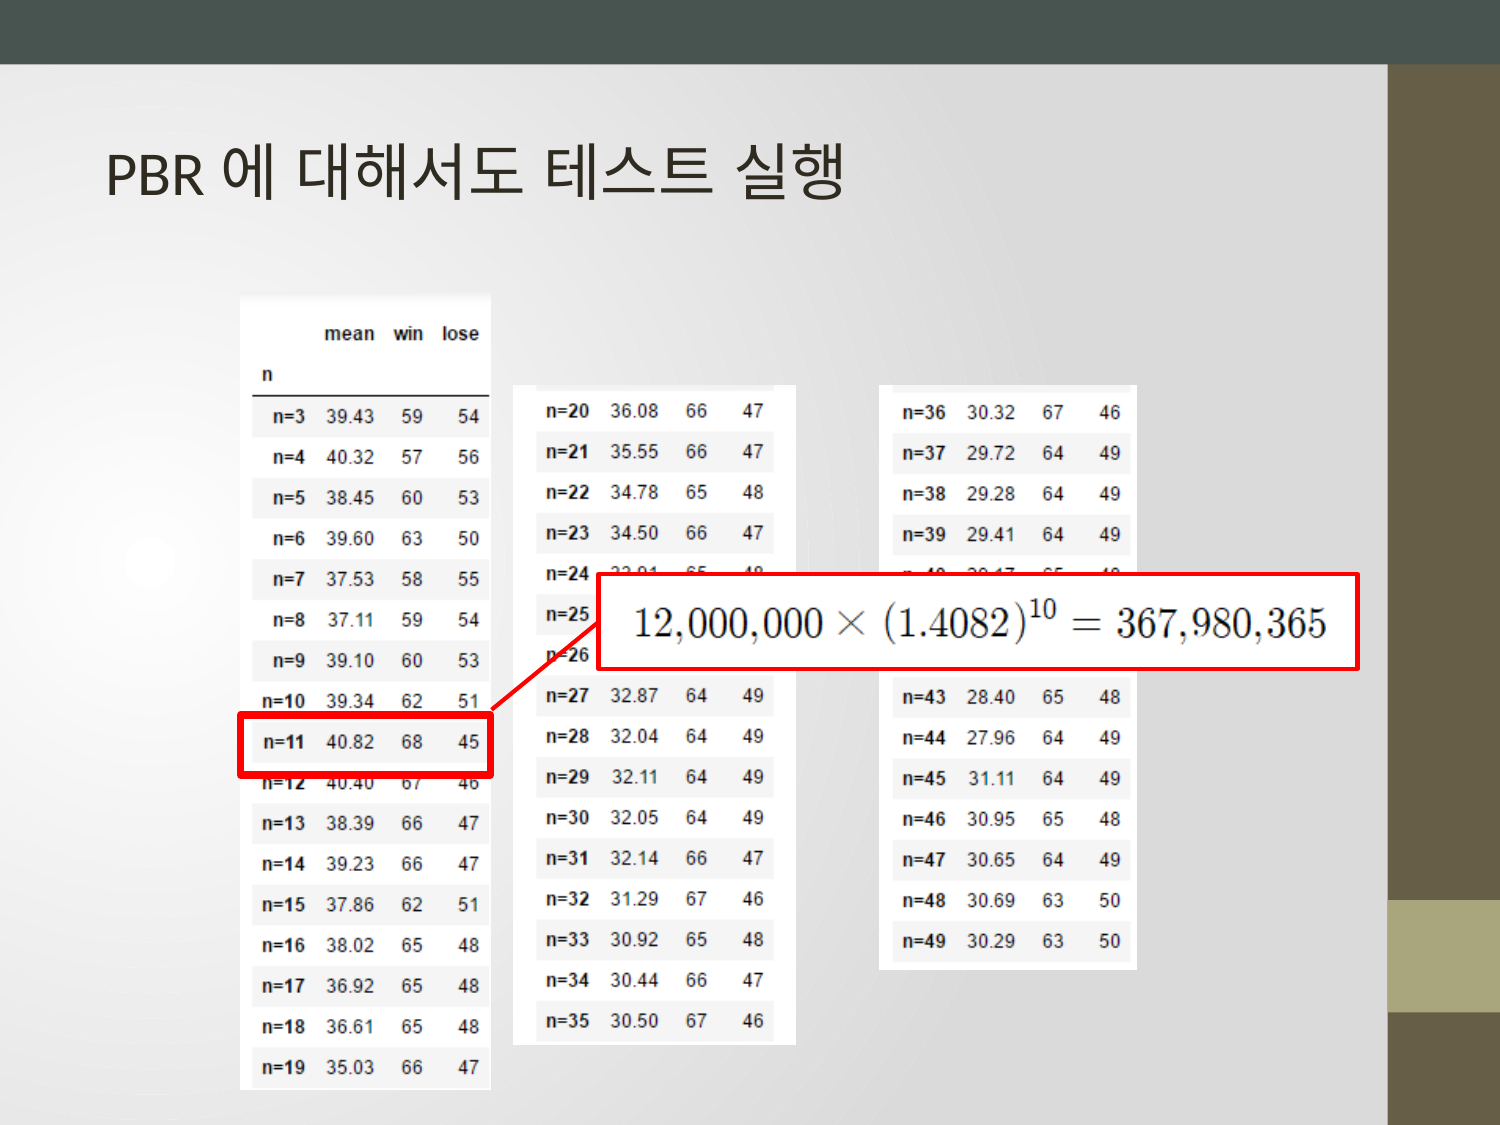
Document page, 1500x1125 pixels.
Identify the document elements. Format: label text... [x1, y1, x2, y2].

text_box [0, 0, 1500, 66]
picture [879, 670, 1137, 971]
picture [239, 292, 491, 1091]
text_box PBR에 대해서도 테스트 실행 [90, 125, 1358, 216]
picture [513, 384, 796, 1046]
picture [879, 384, 1137, 573]
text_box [597, 573, 1358, 670]
